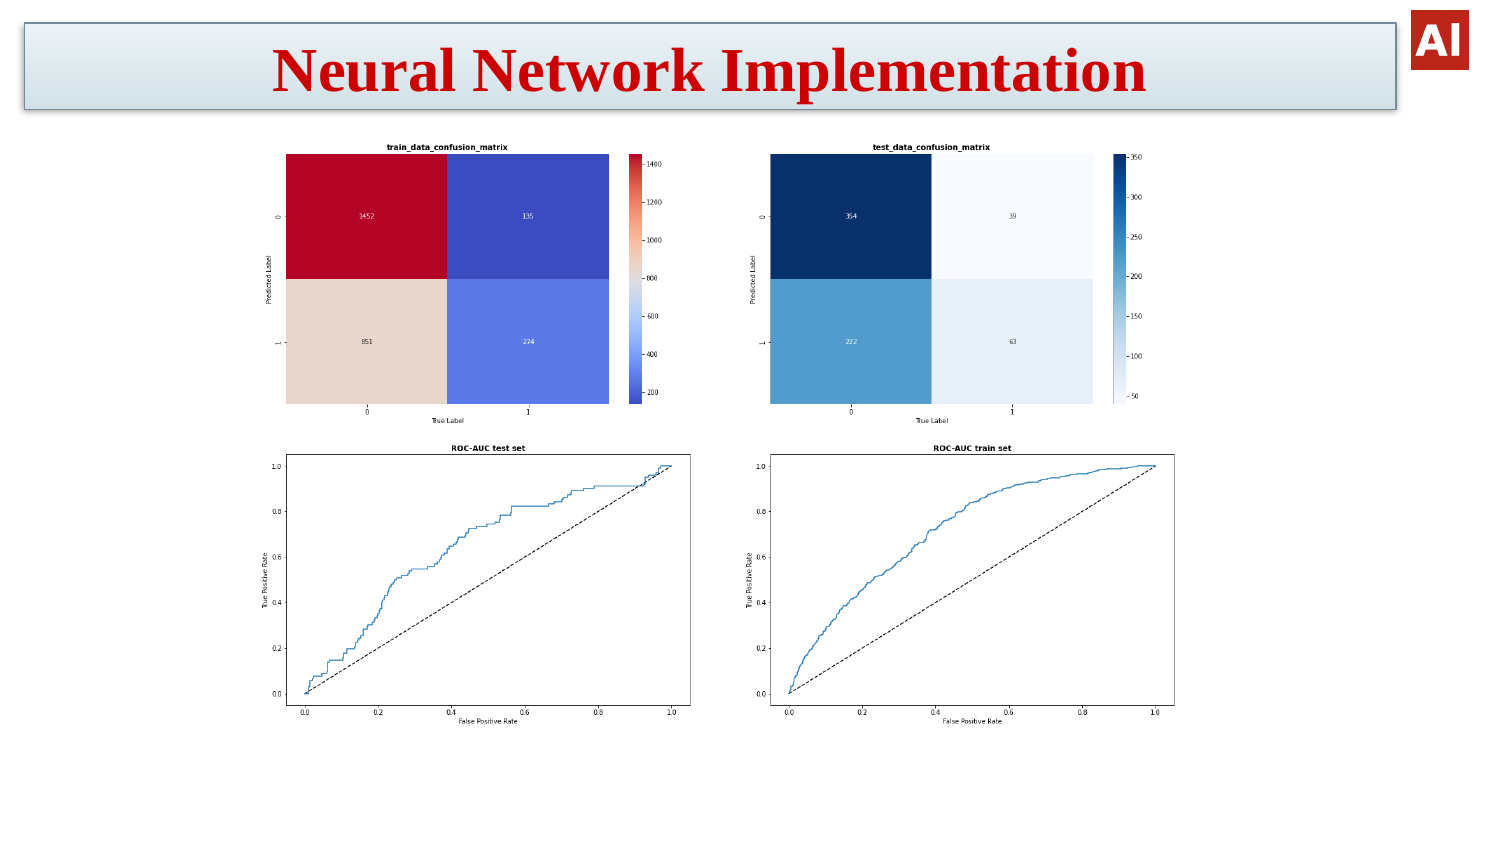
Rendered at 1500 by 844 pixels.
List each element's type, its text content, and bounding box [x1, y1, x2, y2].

picture [1411, 10, 1469, 70]
text_box Neural Network Implementation [24, 22, 1397, 110]
picture [258, 139, 1179, 729]
